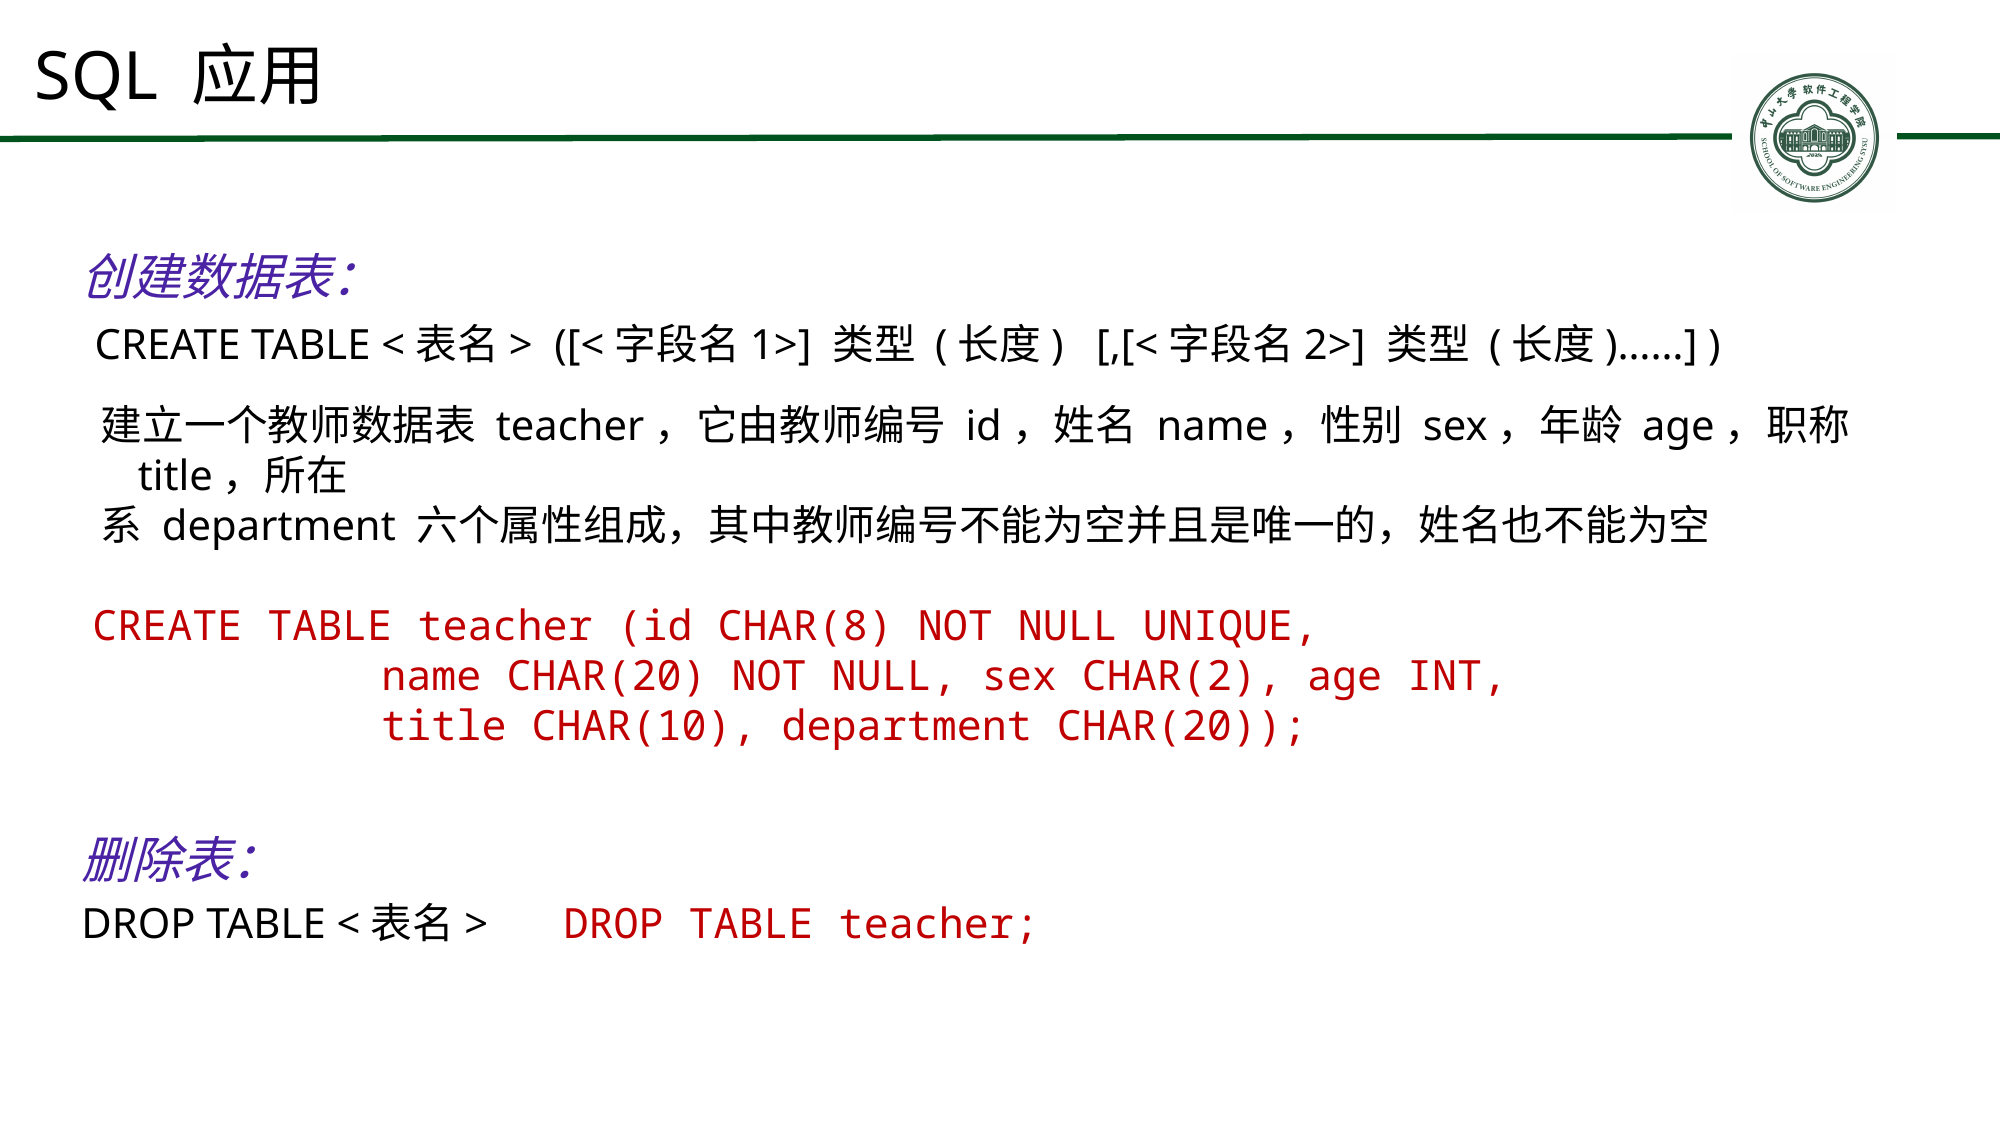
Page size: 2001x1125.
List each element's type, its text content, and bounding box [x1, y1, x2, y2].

picture [1732, 54, 1897, 213]
text_box 创建数据表： CREATE TABLE <表名> ([<字段名1>] 类型 (长度) [,[<字段名2>] 类型 (长度)……] ) 建立一个教师数据表 teacher，它由教师编号 id，姓名 name，性别 sex，年龄 age，职称 title，所在 系 department 六个属性组成，其中教师编号不能为空并且是唯一的，姓名也不能为空 CREATE TABLE teacher (id CHAR(8) NOT NULL UNIQUE, name CHAR(20) NOT NULL, sex CHAR(2), age INT, title CHAR(10), department CHAR(20)); 删除表： DROP TABLE <表名> DROP TABLE teacher; [66, 244, 1945, 955]
title SQL 应用 [3, 3, 1699, 154]
